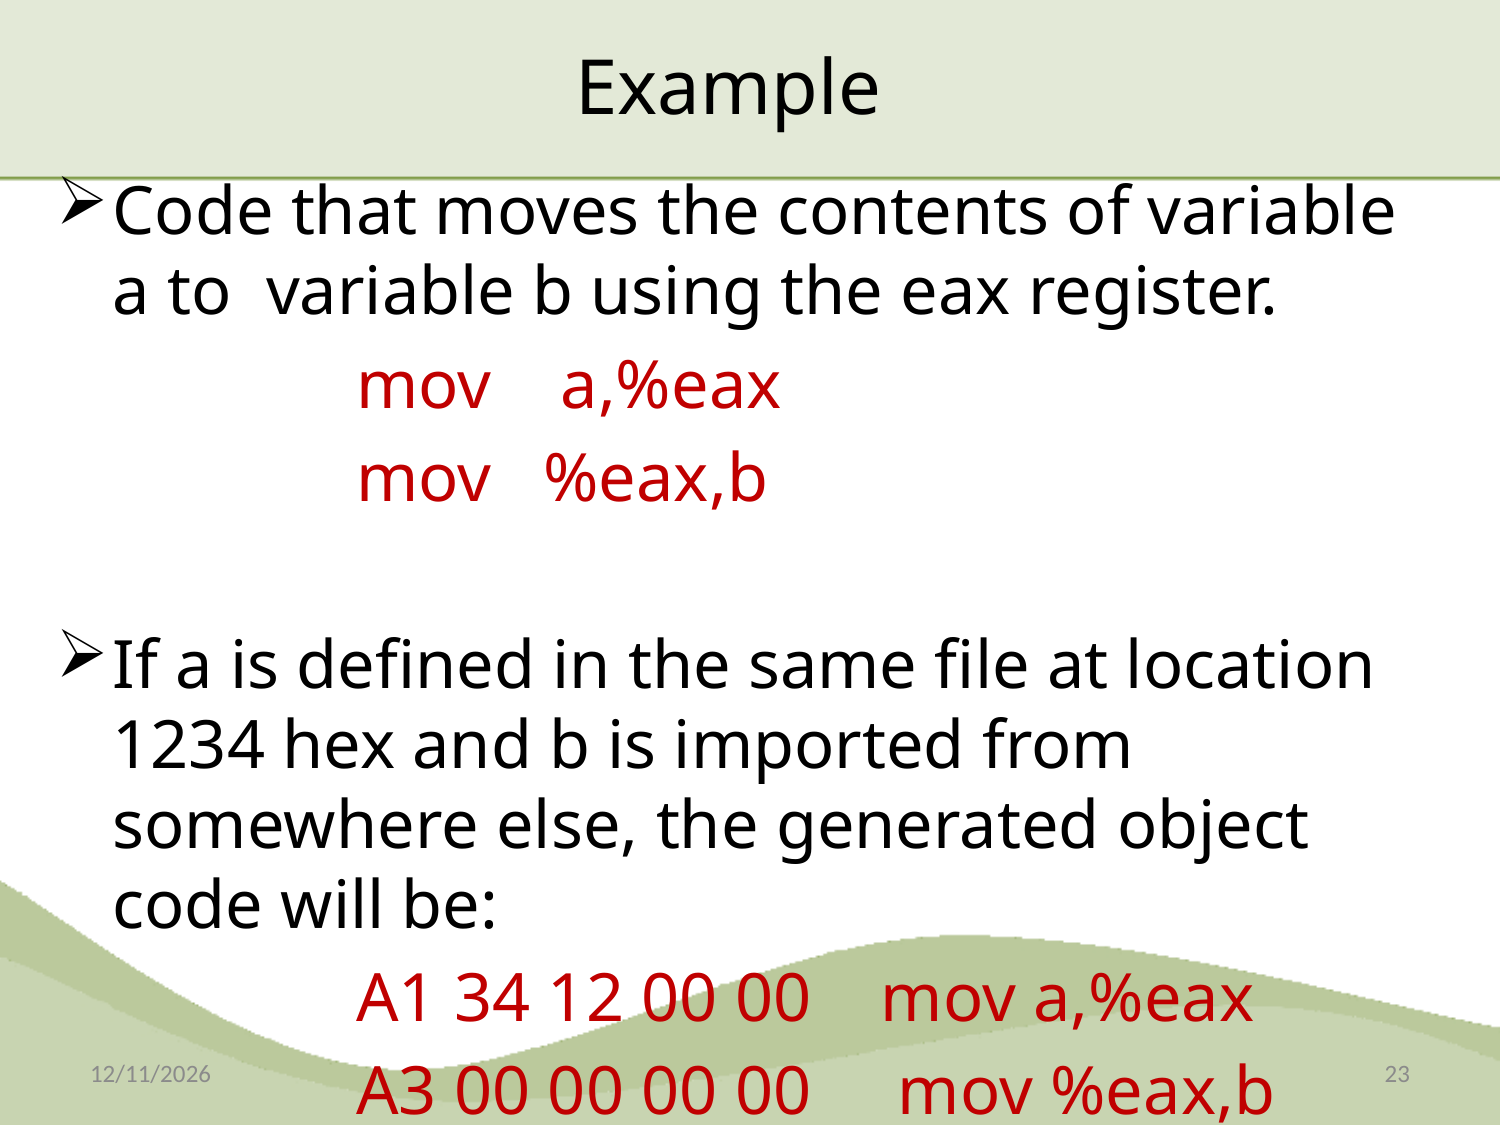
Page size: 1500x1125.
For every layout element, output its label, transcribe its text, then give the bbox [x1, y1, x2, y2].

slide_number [75, 1042, 425, 1103]
slide_number 23 [1074, 1042, 1425, 1103]
list Code that moves the contents of variable a to variable b using the eax register. mov a,%eax mov %eax,b If a is defined in the same file at location 1234 hex and b is imported from somewhere else, the generated object code will be: A1 34 12 00 00 mov a,%eax A3 00 00 00 00 mov %eax,b [41, 160, 1426, 1095]
title Example [52, 30, 1404, 139]
